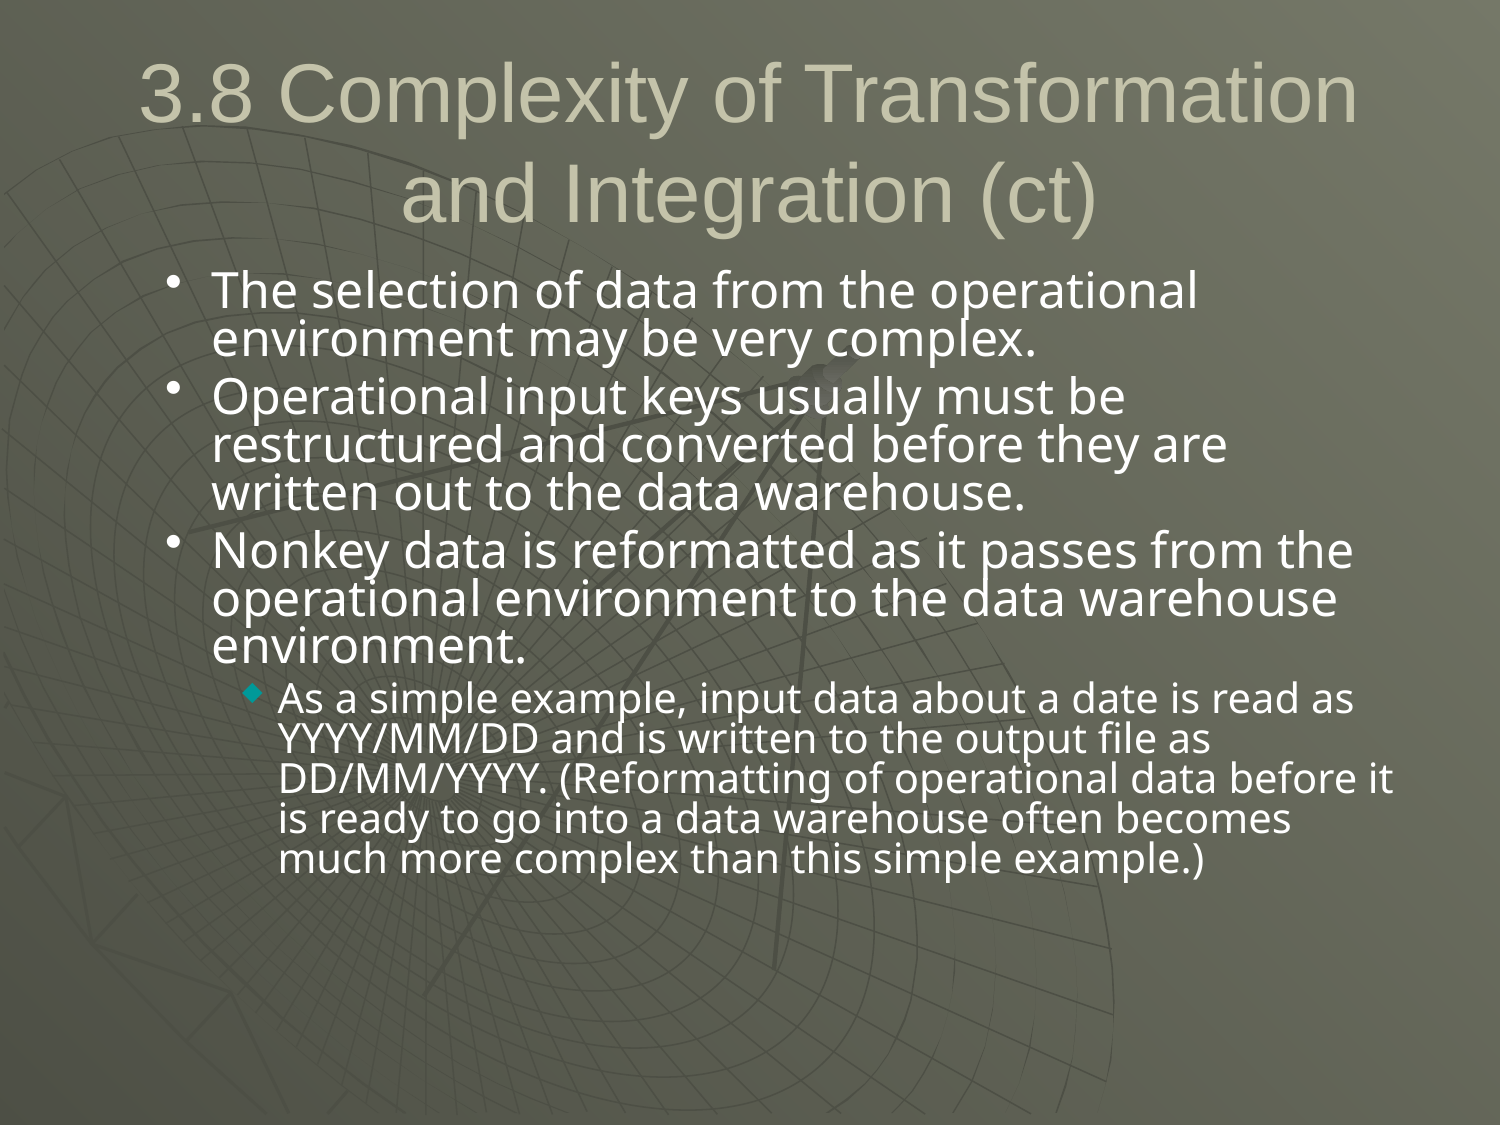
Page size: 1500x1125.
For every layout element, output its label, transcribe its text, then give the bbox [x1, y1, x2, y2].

title 3.8 Complexity of Transformation and Integration (ct) [74, 45, 1426, 233]
list The selection of data from the operational environment may be very complex. Operational input keys usually must be restructured and converted before they are written out to the data warehouse. Nonkey data is reformatted as it passes from the operational environment to the data warehouse environment. As a simple example, input data about a date is read as YYYY/MM/DD and is written to the output file as DD/MM/YYYY. (Reformatting of operational data before it is ready to go into a data warehouse often becomes much more complex than this simple example.) [74, 262, 1426, 1006]
